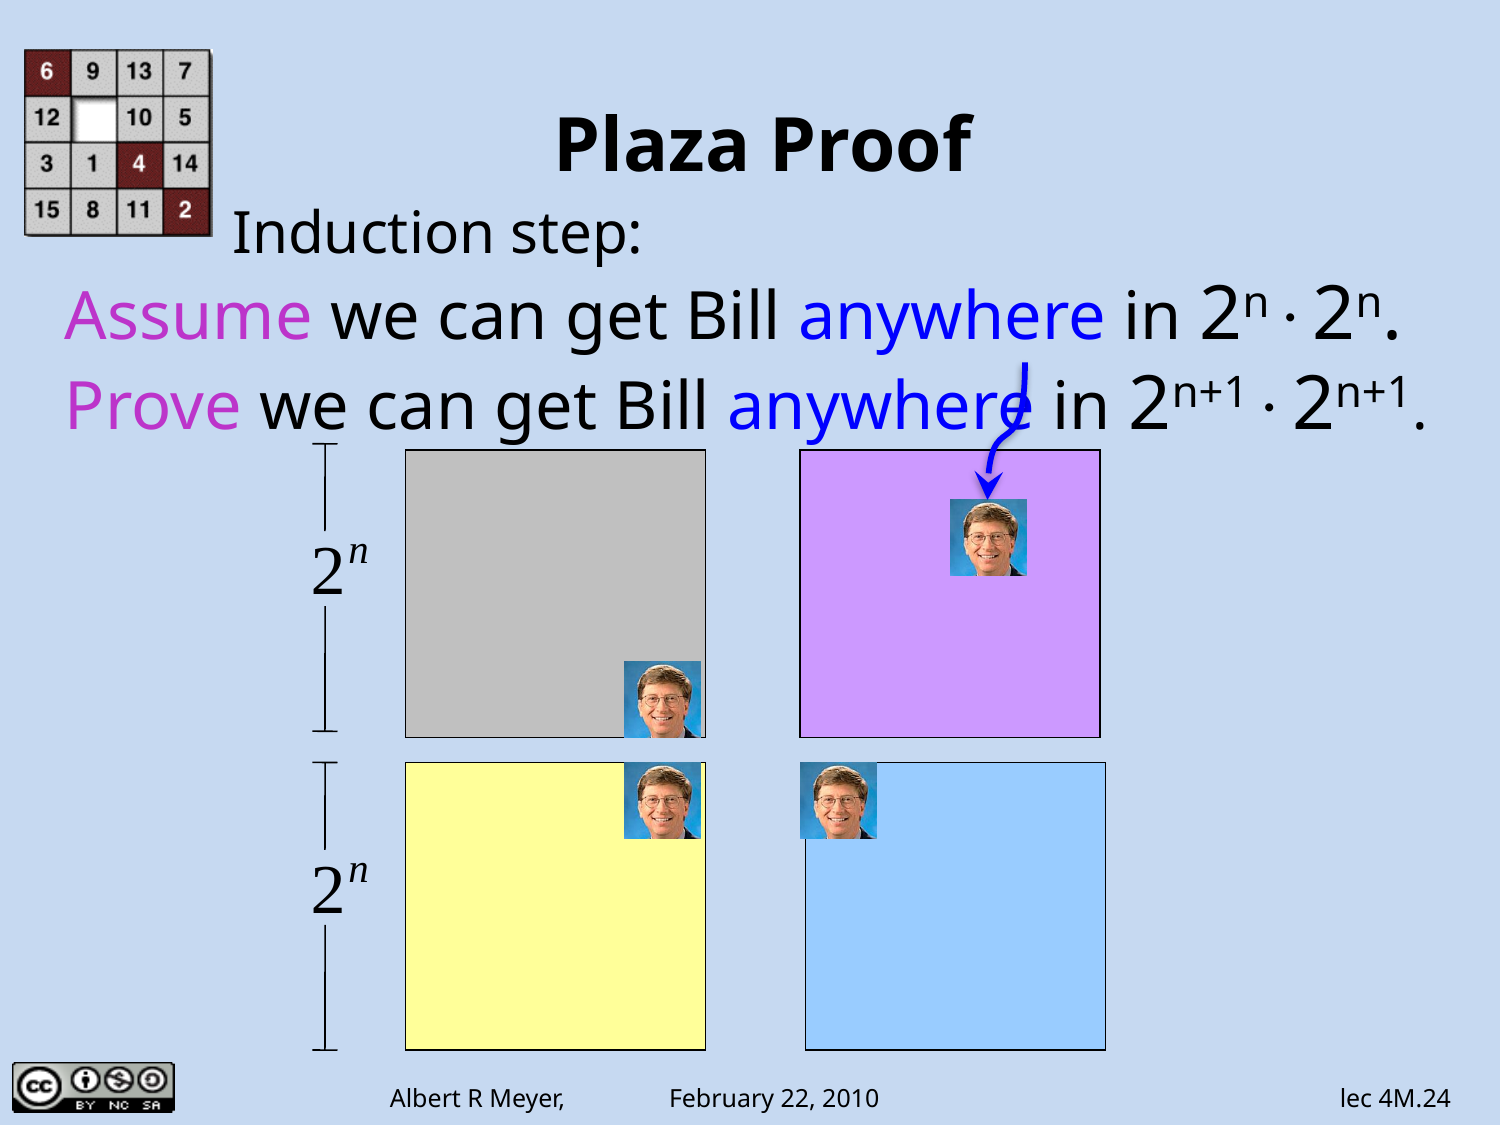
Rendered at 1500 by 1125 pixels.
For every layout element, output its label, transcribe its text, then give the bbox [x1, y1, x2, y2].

text_box Induction step: Assume we can get Bill anywhere in 2n×2n. Prove we can get Bill anywhere in 2n+1×2n+1. [49, 187, 1475, 453]
text_box [405, 762, 706, 1050]
text_box [405, 449, 706, 738]
picture [799, 762, 877, 839]
text_box [799, 449, 1100, 738]
picture [949, 499, 1027, 577]
text_box [805, 762, 1106, 1050]
title Plaza Proof [237, 45, 1288, 238]
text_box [299, 443, 382, 732]
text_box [937, 412, 1076, 451]
picture [624, 762, 702, 839]
picture [12, 1062, 175, 1113]
picture [624, 661, 702, 738]
picture [24, 49, 213, 237]
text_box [299, 837, 382, 926]
